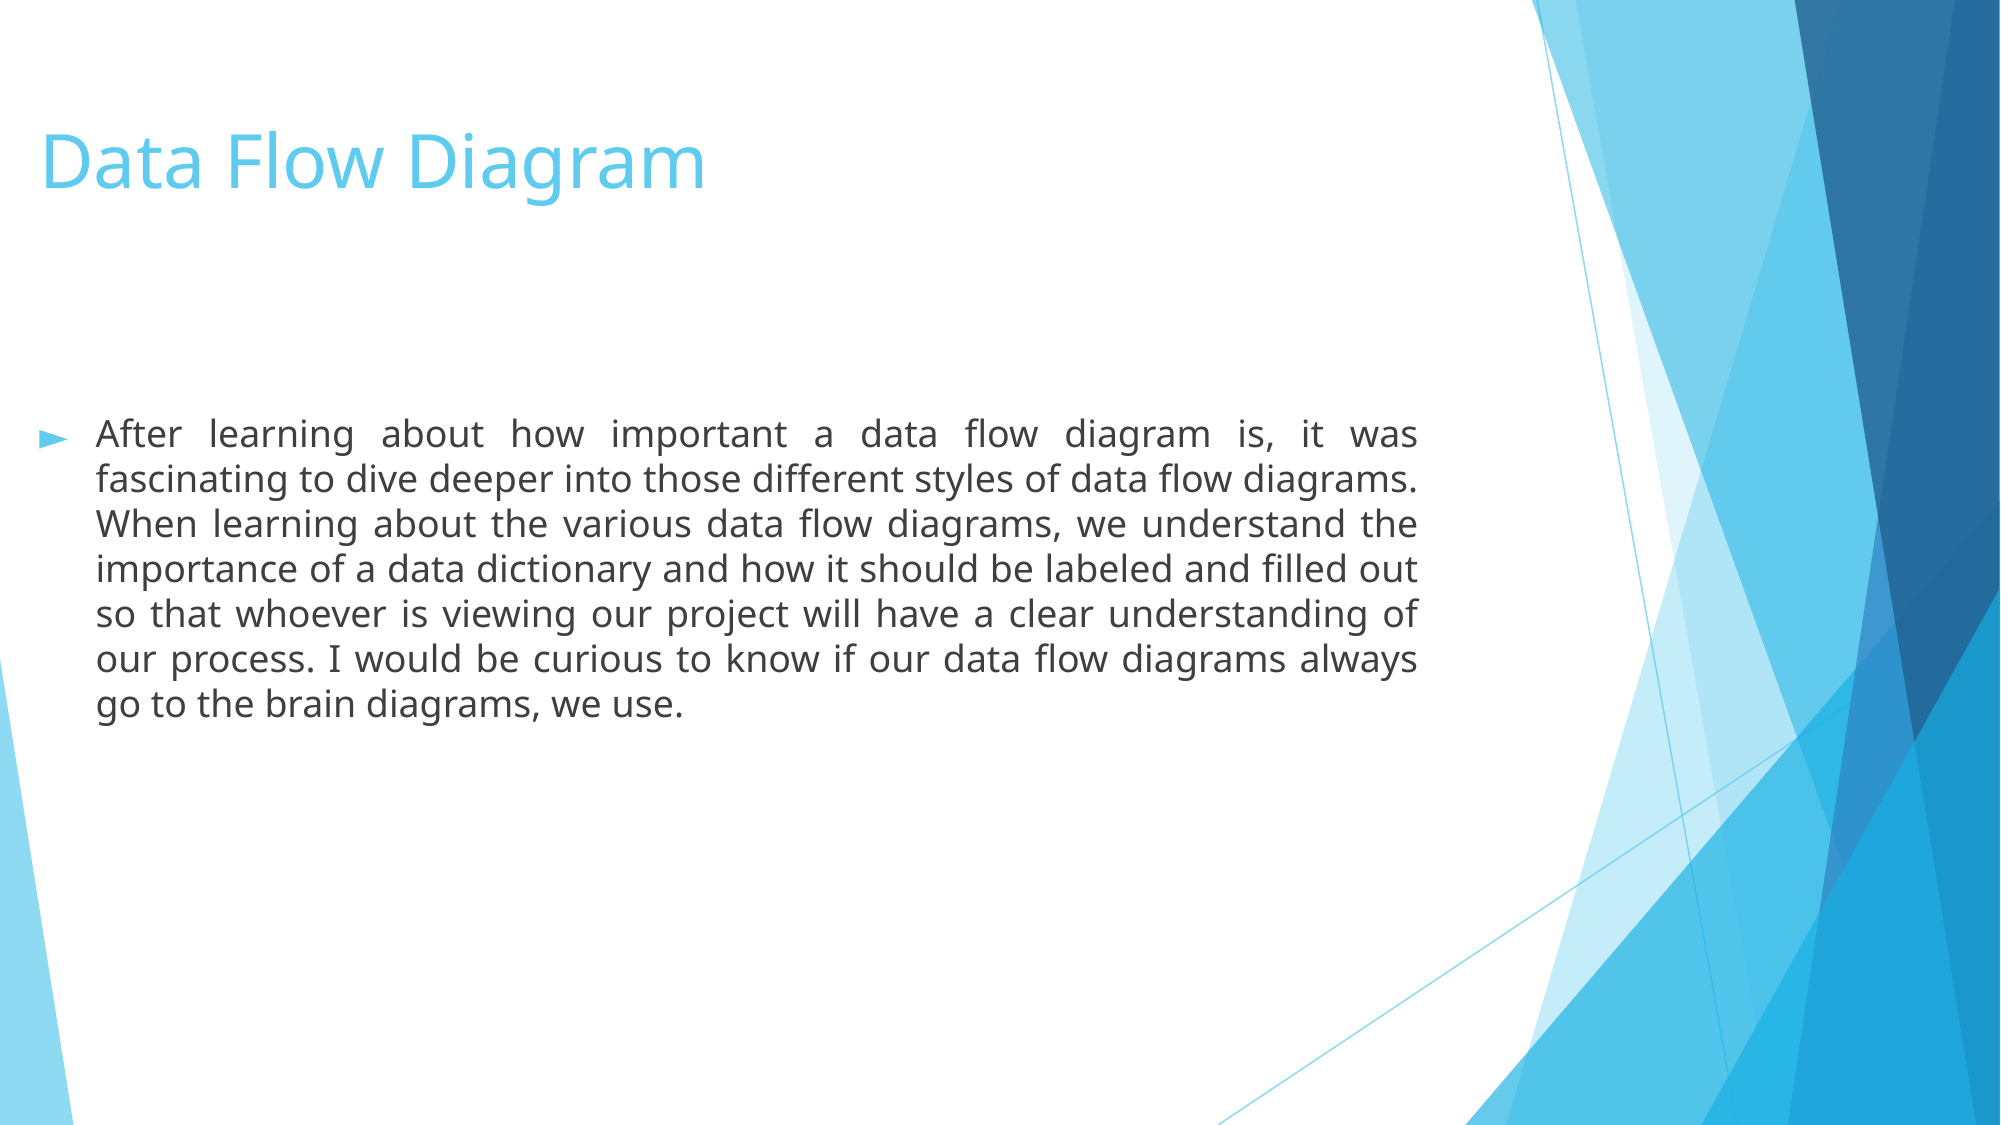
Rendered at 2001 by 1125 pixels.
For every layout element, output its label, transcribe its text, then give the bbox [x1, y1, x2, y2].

title Data Flow Diagram [24, 105, 1435, 323]
list After learning about how important a data flow diagram is, it was fascinating to dive deeper into those different styles of data flow diagrams. When learning about the various data flow diagrams, we understand the importance of a data dictionary and how it should be labeled and filled out so that whoever is viewing our project will have a clear understanding of our process. I would be curious to know if our data flow diagrams always go to the brain diagrams, we use. [24, 402, 1435, 1040]
